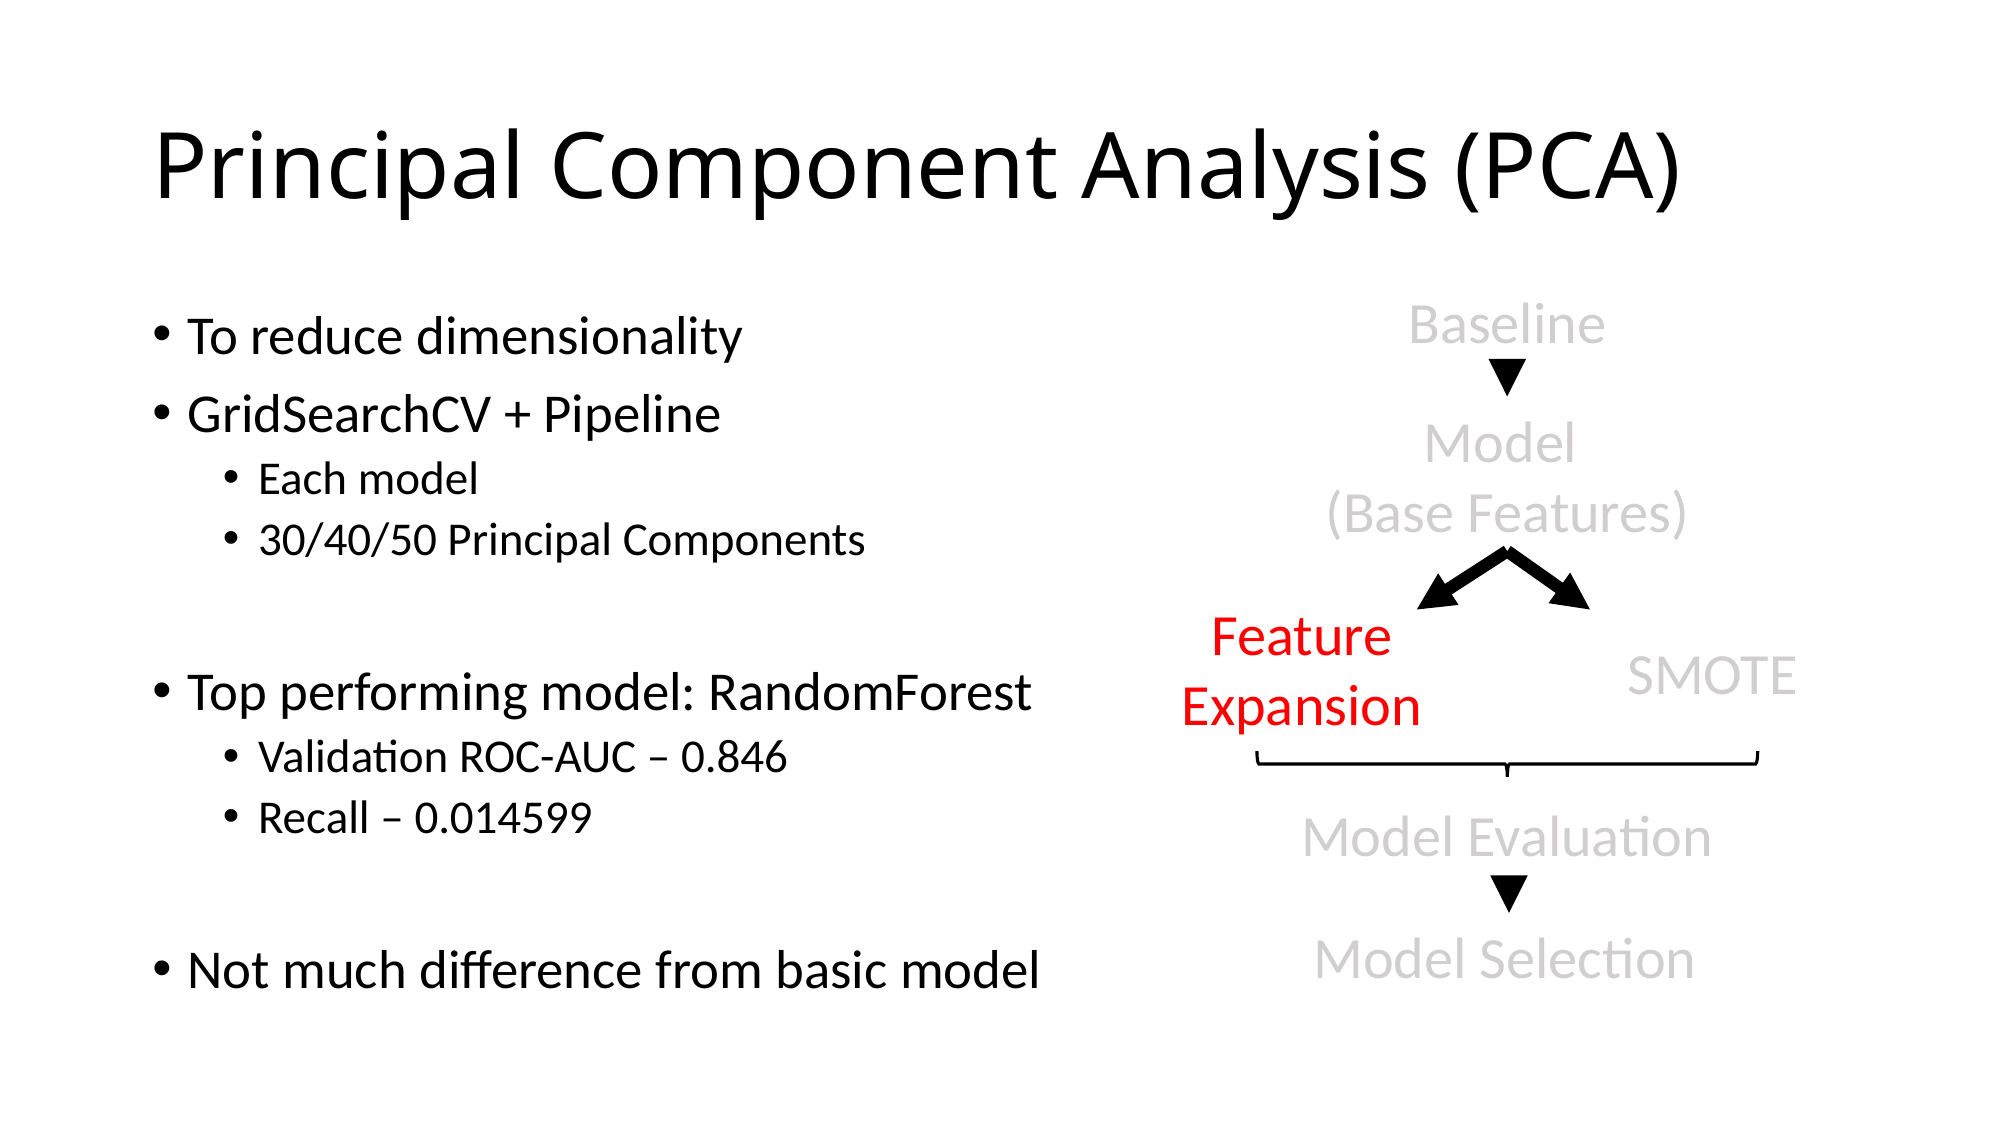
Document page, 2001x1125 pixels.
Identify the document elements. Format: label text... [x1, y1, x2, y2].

title Principal Component Analysis (PCA) [137, 59, 1863, 278]
list To reduce dimensionality GridSearchCV + Pipeline Each model 30/40/50 Principal Components Top performing model: RandomForest Validation ROC-AUC – 0.846 Recall – 0.014599 Not much difference from basic model [137, 299, 1863, 1014]
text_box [1144, 277, 1853, 999]
